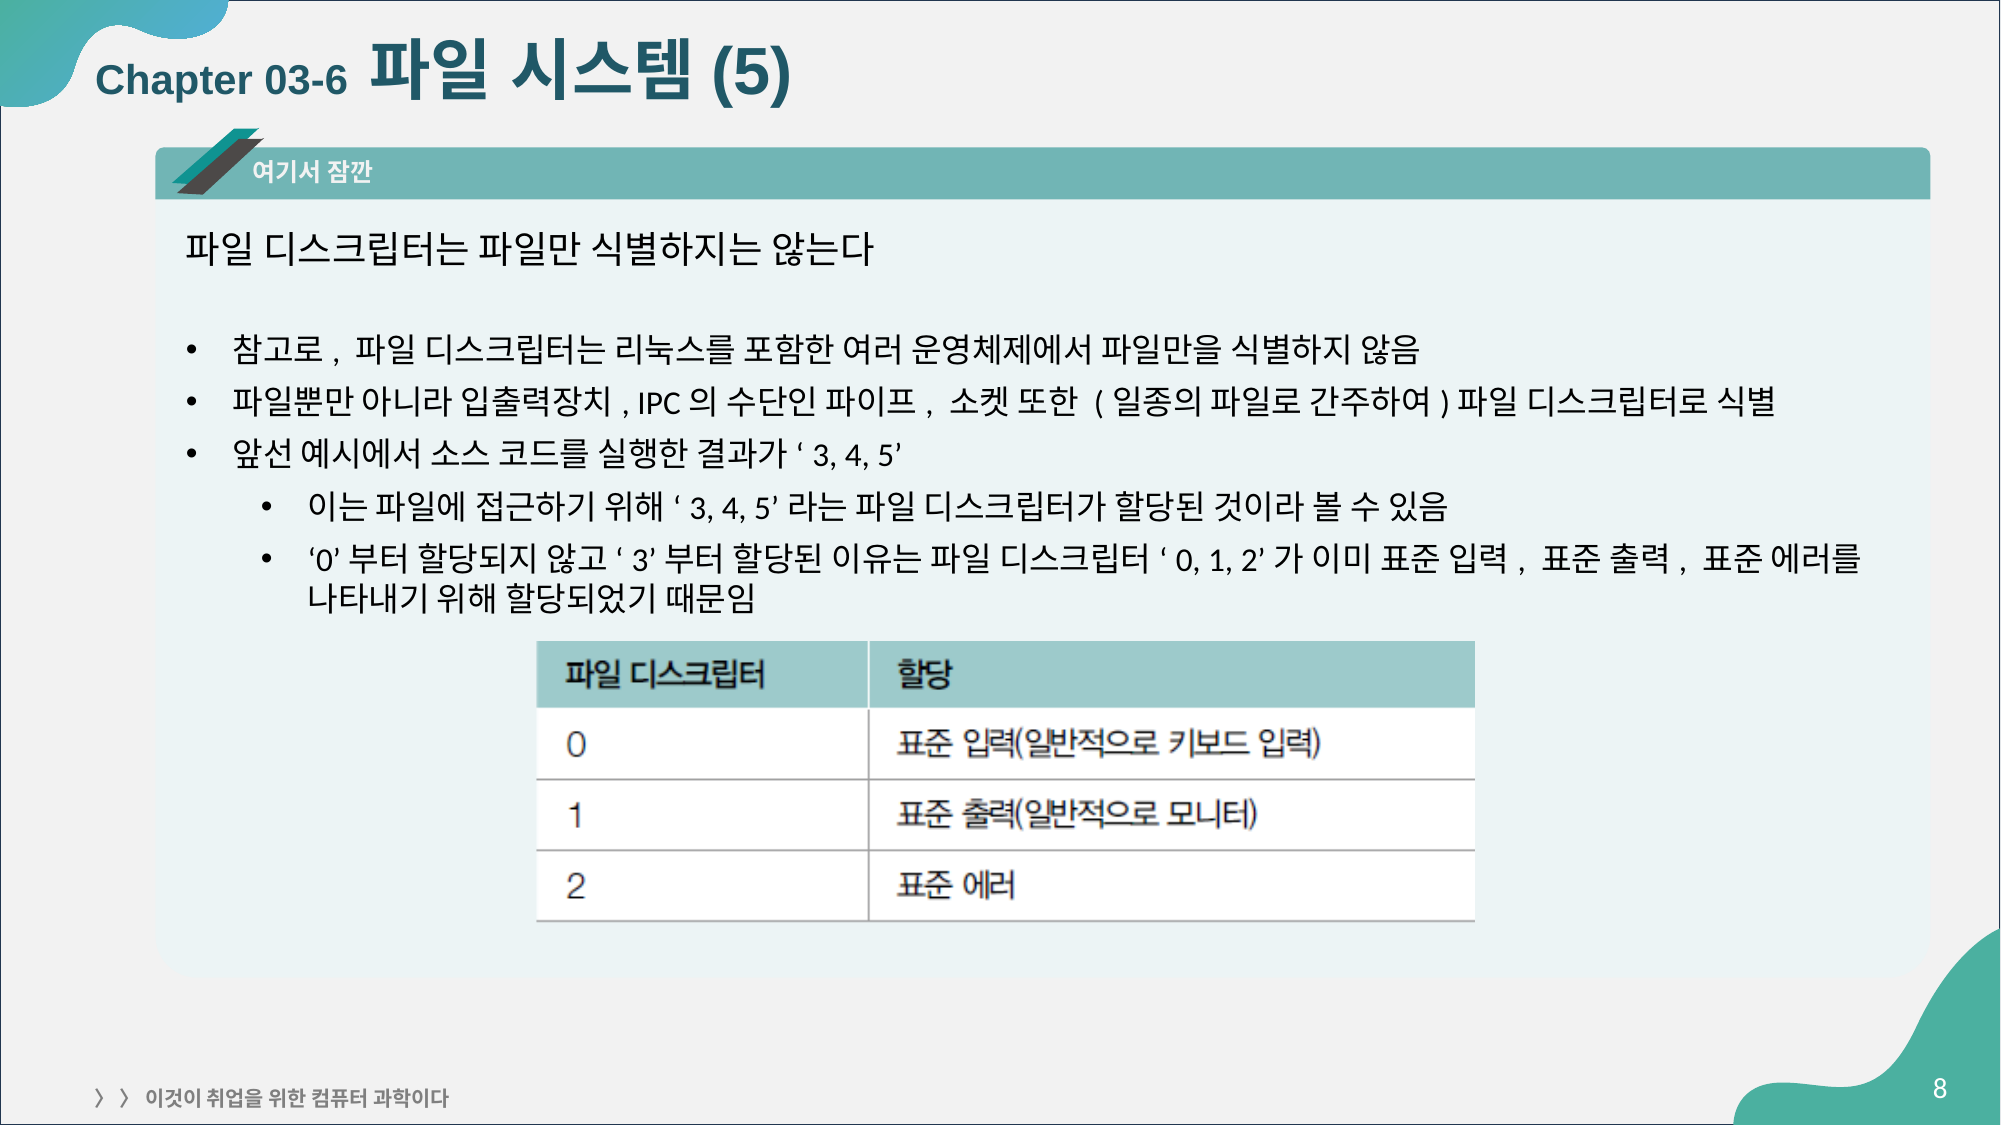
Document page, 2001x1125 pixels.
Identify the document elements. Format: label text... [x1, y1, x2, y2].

text_box 파일 디스크립터는 파일만 식별하지는 않는다 참고로, 파일 디스크립터는 리눅스를 포함한 여러 운영체제에서 파일만을 식별하지 않음 파일뿐만 아니라 입출력장치, IPC의 수단인 파이프, 소켓 또한 (일종의 파일로 간주하여)파일 디스크립터로 식별 앞선 예시에서 소스 코드를 실행한 결과가 ‘3, 4, 5’ 이는 파일에 접근하기 위해 ‘3, 4, 5’라는 파일 디스크립터가 할당된 것이라 볼 수 있음 ‘0’부터 할당되지 않고 ‘3’부터 할당된 이유는 파일 디스크립터 ‘0, 1, 2’가 이미 표준 입력, 표준 출력, 표준 에러를 나타내기 위해 할당되었기 때문임 [170, 218, 1912, 626]
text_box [155, 127, 1931, 200]
text_box [155, 209, 1931, 978]
title Chapter 03-6 파일 시스템(5) [79, 17, 1931, 128]
picture [535, 641, 1476, 926]
footer 〉 〉 이것이 취업을 위한 컴퓨터 과학이다 [79, 1078, 755, 1114]
slide_number ‹#› [1917, 1061, 1984, 1122]
